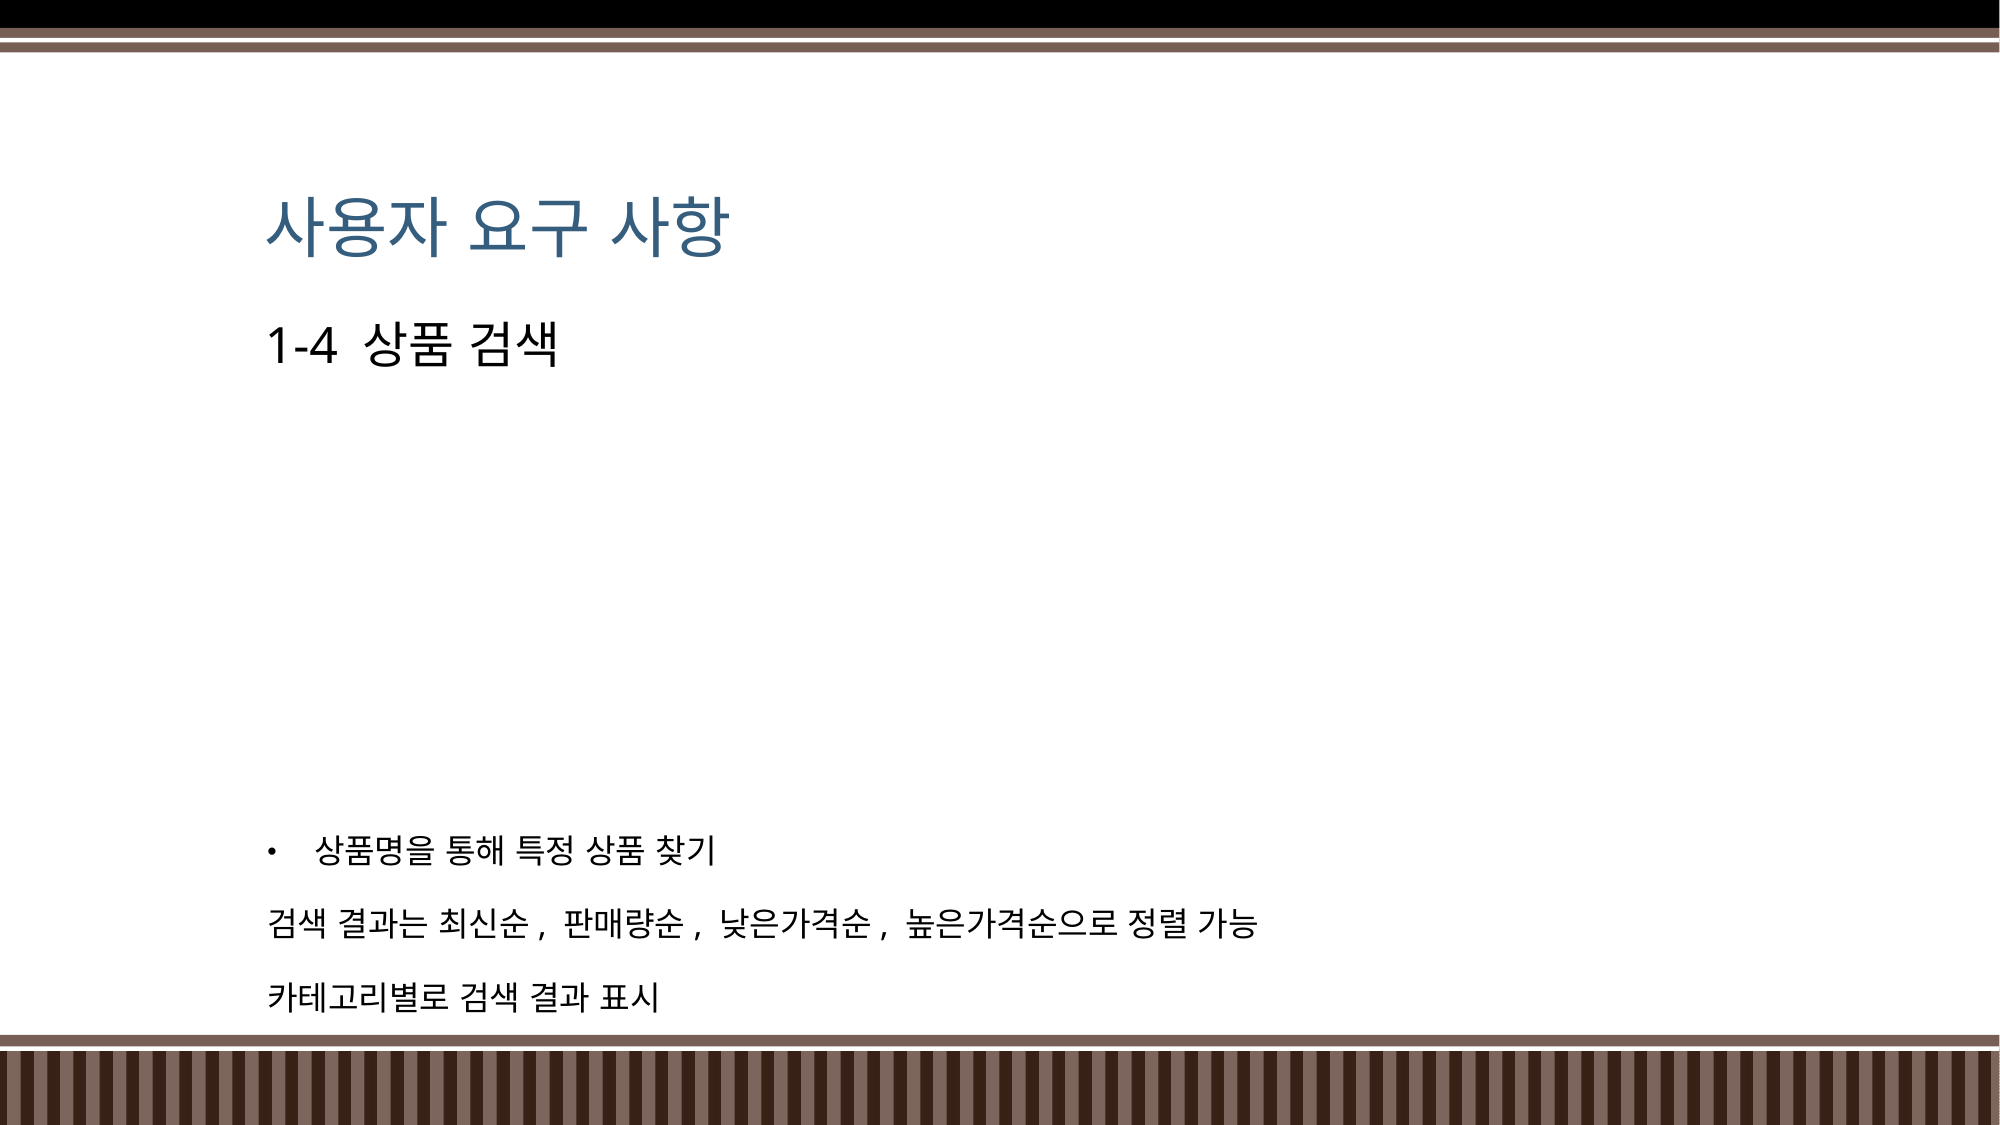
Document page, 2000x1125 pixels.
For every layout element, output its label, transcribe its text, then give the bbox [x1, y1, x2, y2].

title 사용자 요구 사항 [249, 99, 1750, 275]
text_box 상품명을 통해 특정 상품 찾기 검색 결과는 최신순, 판매량순, 낮은가격순, 높은가격순으로 정렬 가능 카테고리별로 검색 결과 표시 [252, 937, 1875, 1025]
list 1-4 상품 검색 [249, 312, 1750, 920]
